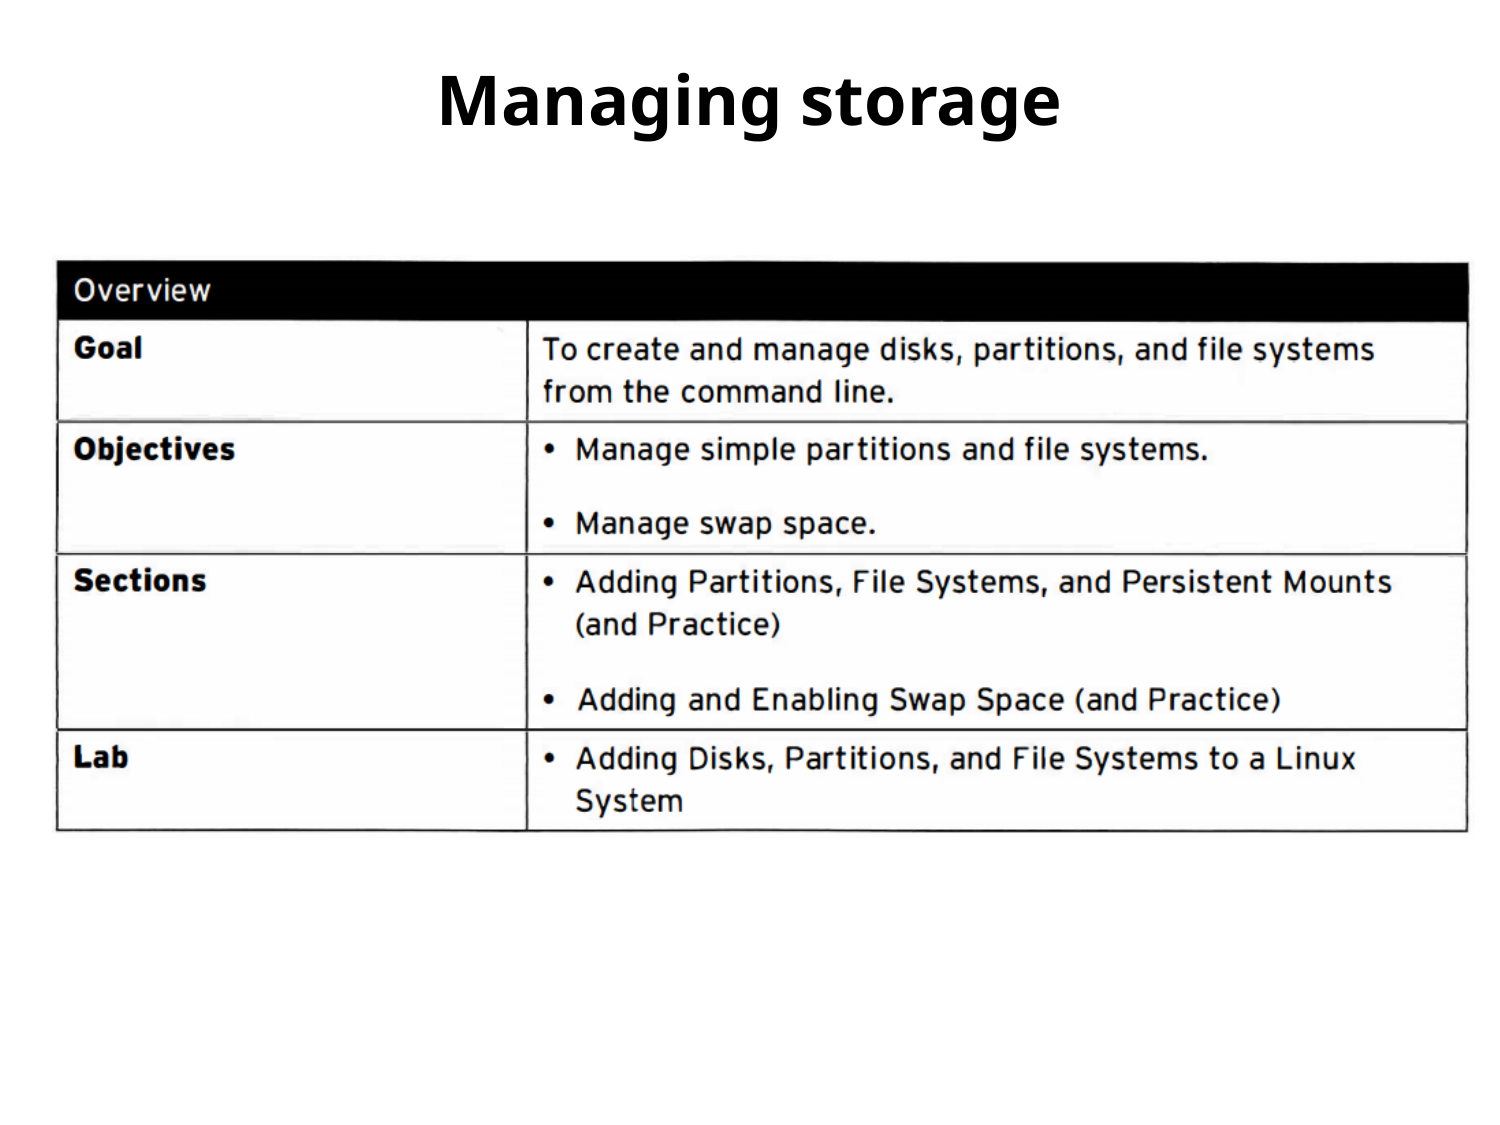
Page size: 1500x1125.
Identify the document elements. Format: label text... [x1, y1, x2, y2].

title Managing storage [75, 43, 1425, 163]
picture [52, 255, 1475, 838]
